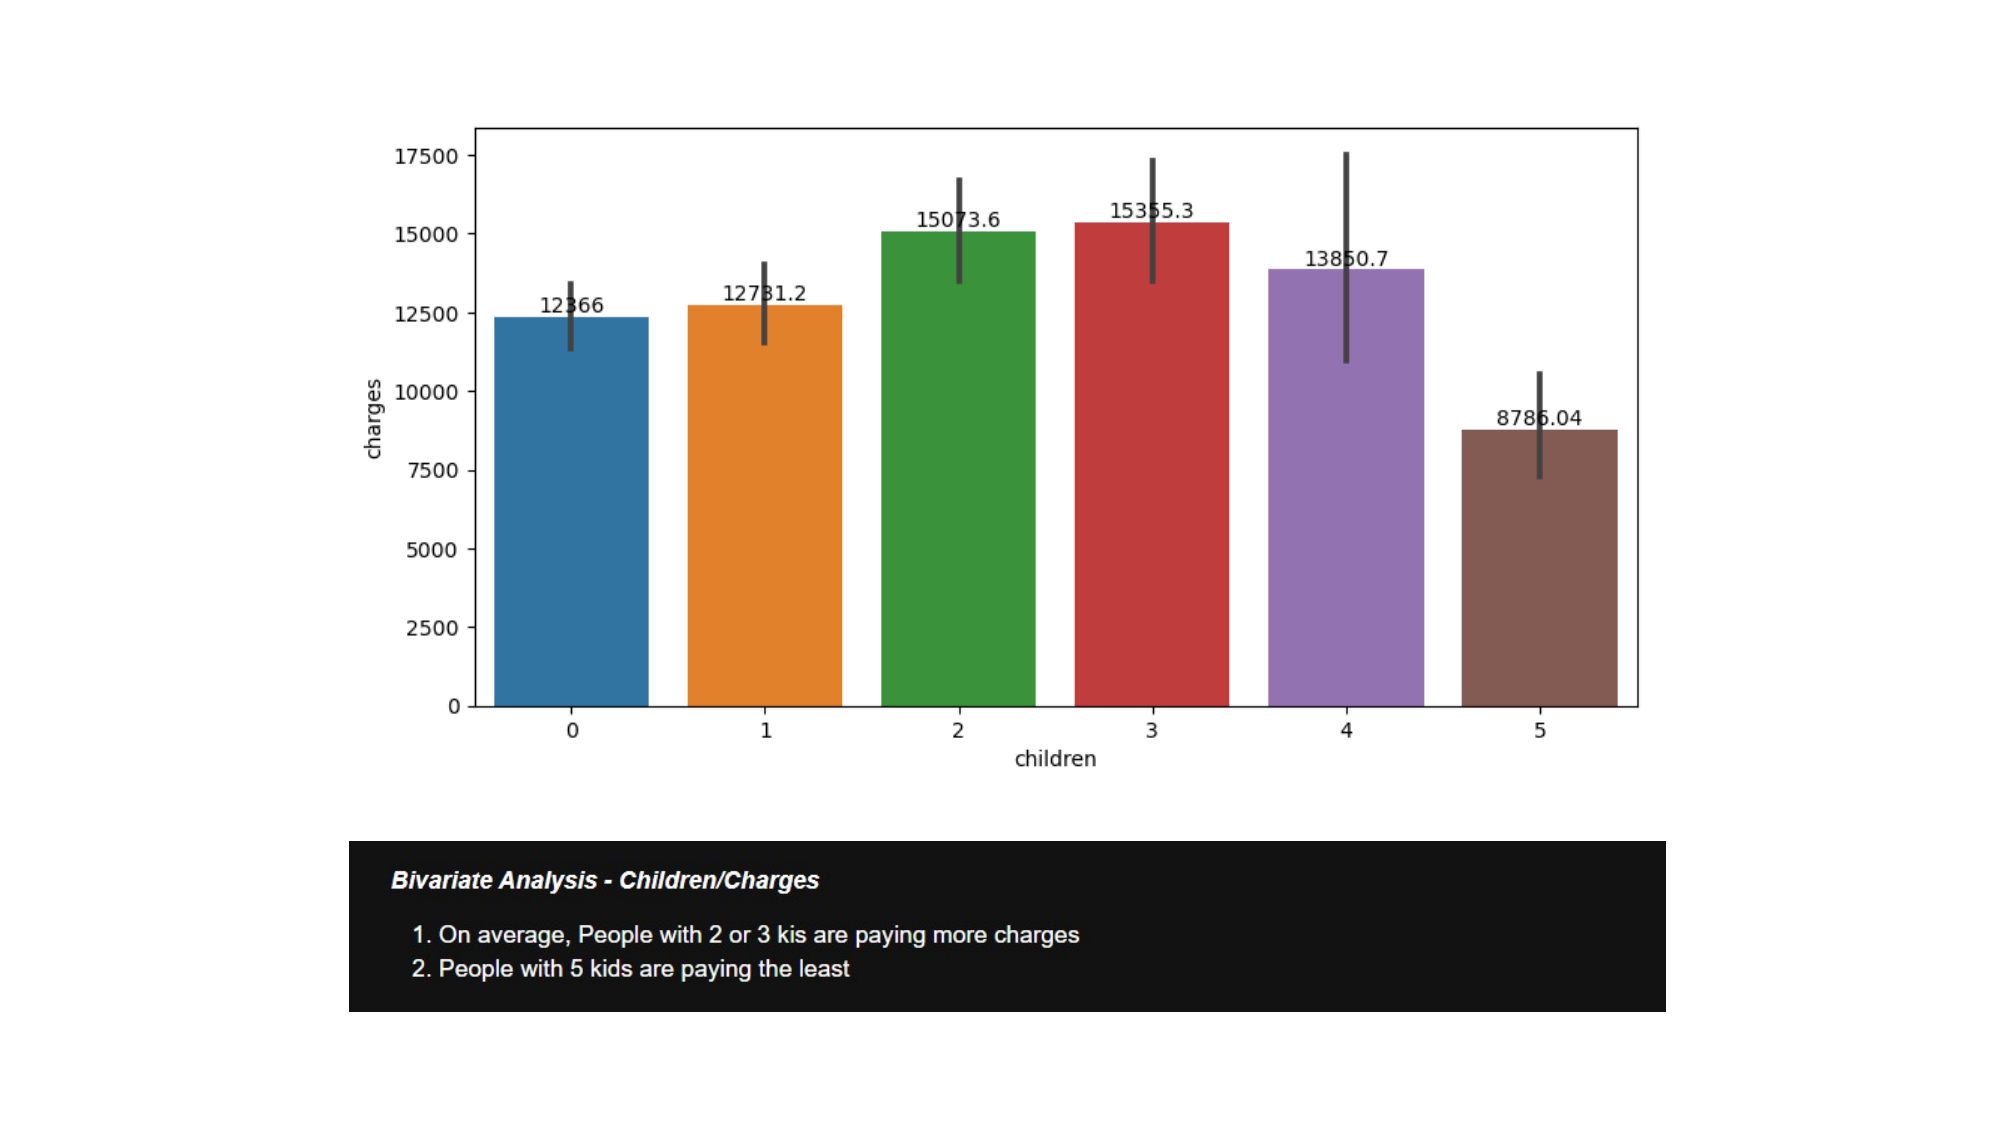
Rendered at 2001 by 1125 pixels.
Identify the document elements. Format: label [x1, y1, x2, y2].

picture [348, 841, 1666, 1012]
picture [348, 113, 1651, 786]
